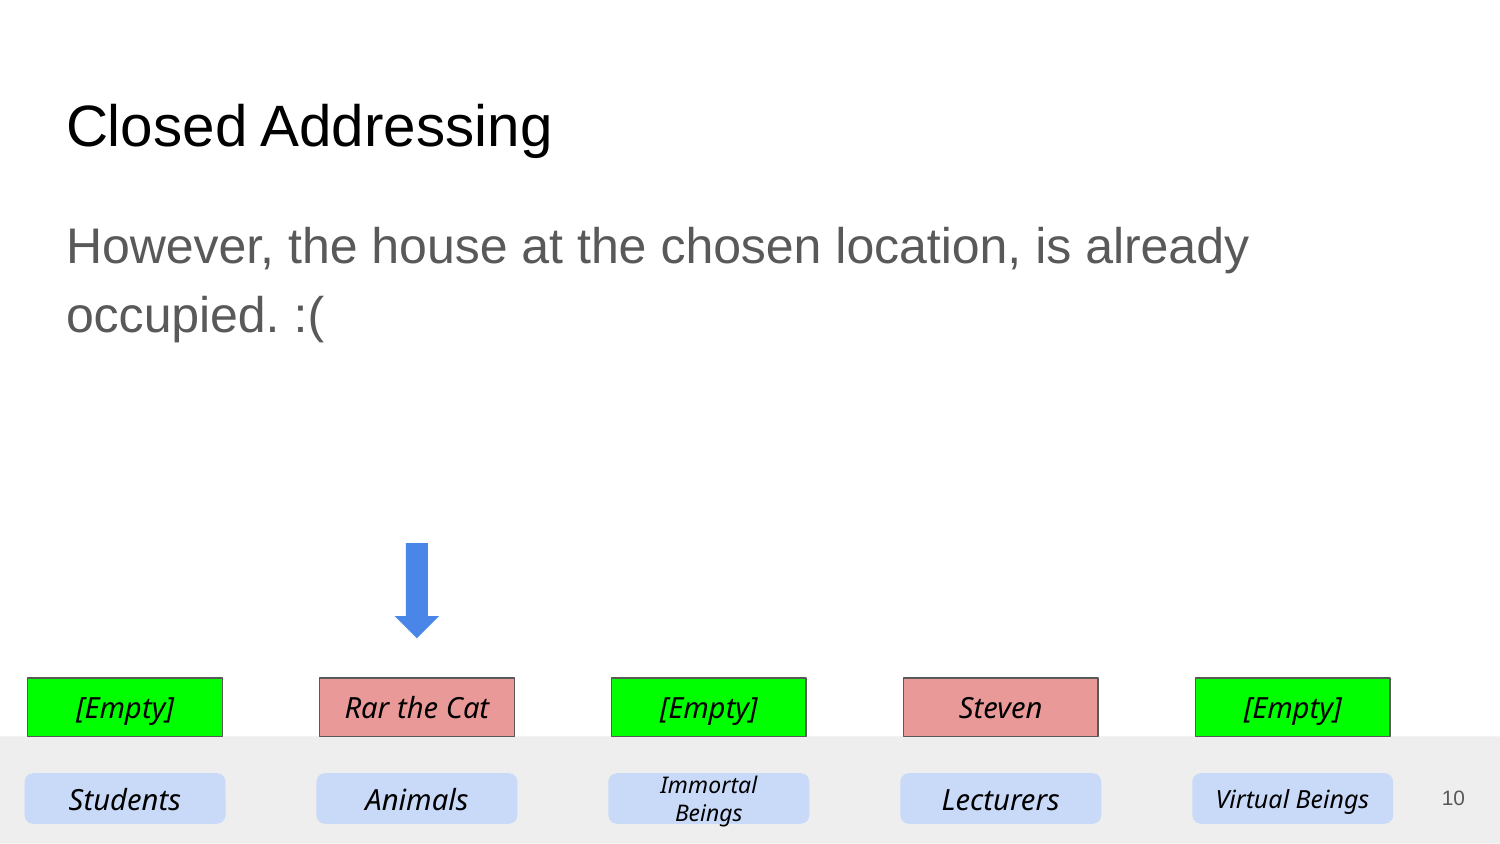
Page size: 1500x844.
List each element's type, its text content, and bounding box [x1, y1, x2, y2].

text_box [Empty] [611, 678, 807, 737]
text_box Lecturers [900, 773, 1102, 824]
text_box [394, 543, 440, 639]
text_box Rar the Cat [319, 678, 515, 737]
text_box Steven [903, 678, 1099, 737]
slide_number 10 [1389, 764, 1480, 830]
list However, the house at the chosen location, is already occupied. :( [51, 189, 1449, 736]
text_box [Empty] [27, 678, 223, 737]
text_box [Empty] [1195, 678, 1391, 737]
title Closed Addressing [51, 72, 1449, 167]
text_box Students [24, 773, 226, 824]
text_box [0, 736, 1500, 844]
text_box Immortal Beings [608, 773, 810, 824]
text_box Virtual Beings [1192, 773, 1389, 824]
text_box Animals [316, 773, 518, 824]
